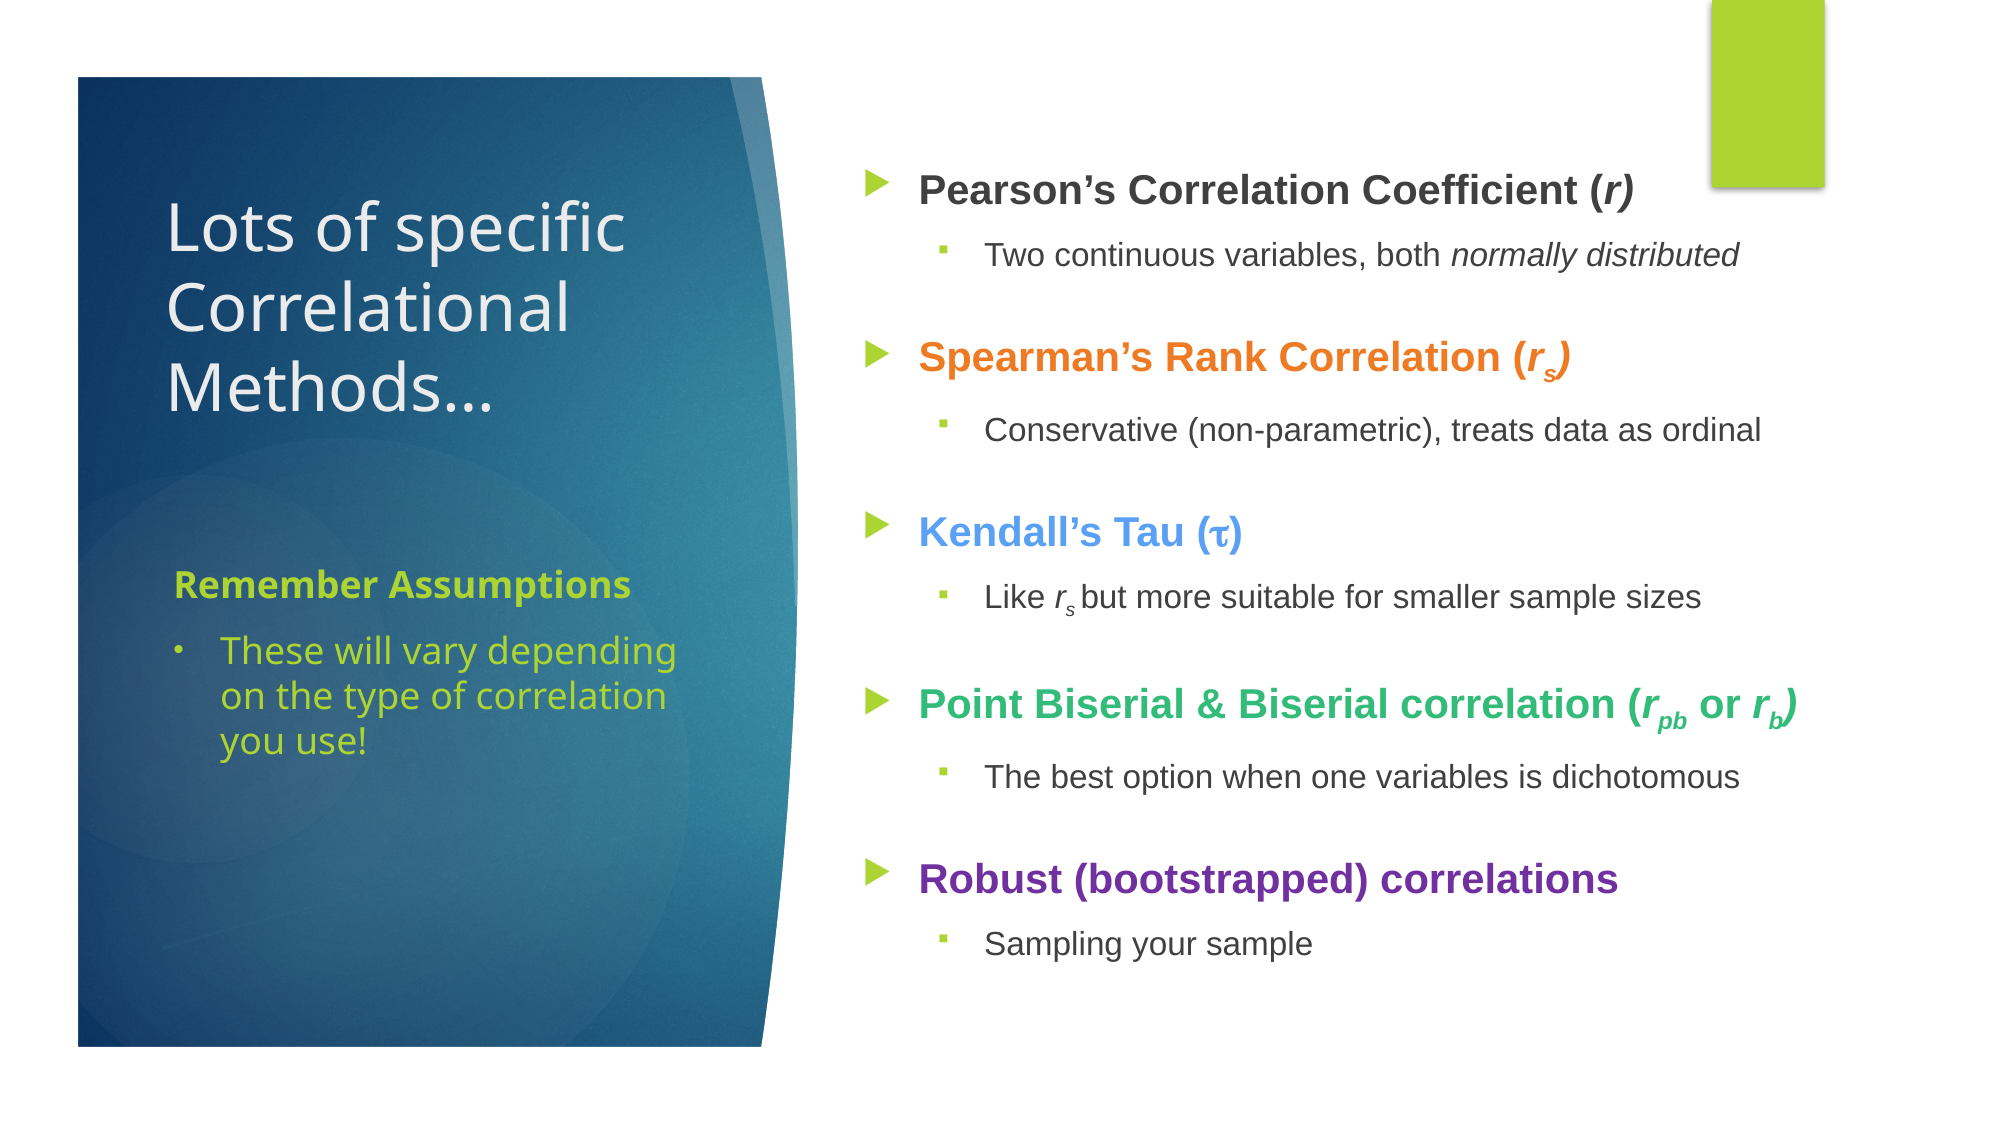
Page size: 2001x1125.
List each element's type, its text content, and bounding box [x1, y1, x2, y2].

title Lots of specific Correlational Methods… [150, 169, 665, 433]
list Remember Assumptions These will vary depending on the type of correlation you use! [158, 441, 708, 955]
list Pearson’s Correlation Coefficient (r) Two continuous variables, both normally distributed Spearman’s Rank Correlation (rs) Conservative (non-parametric), treats data as ordinal Kendall’s Tau () Like rs but more suitable for smaller sample sizes Point Biserial & Biserial correlation (rpb or rb) The best option when one variables is dichotomous Robust (bootstrapped) correlations Sampling your sample [847, 134, 1823, 991]
